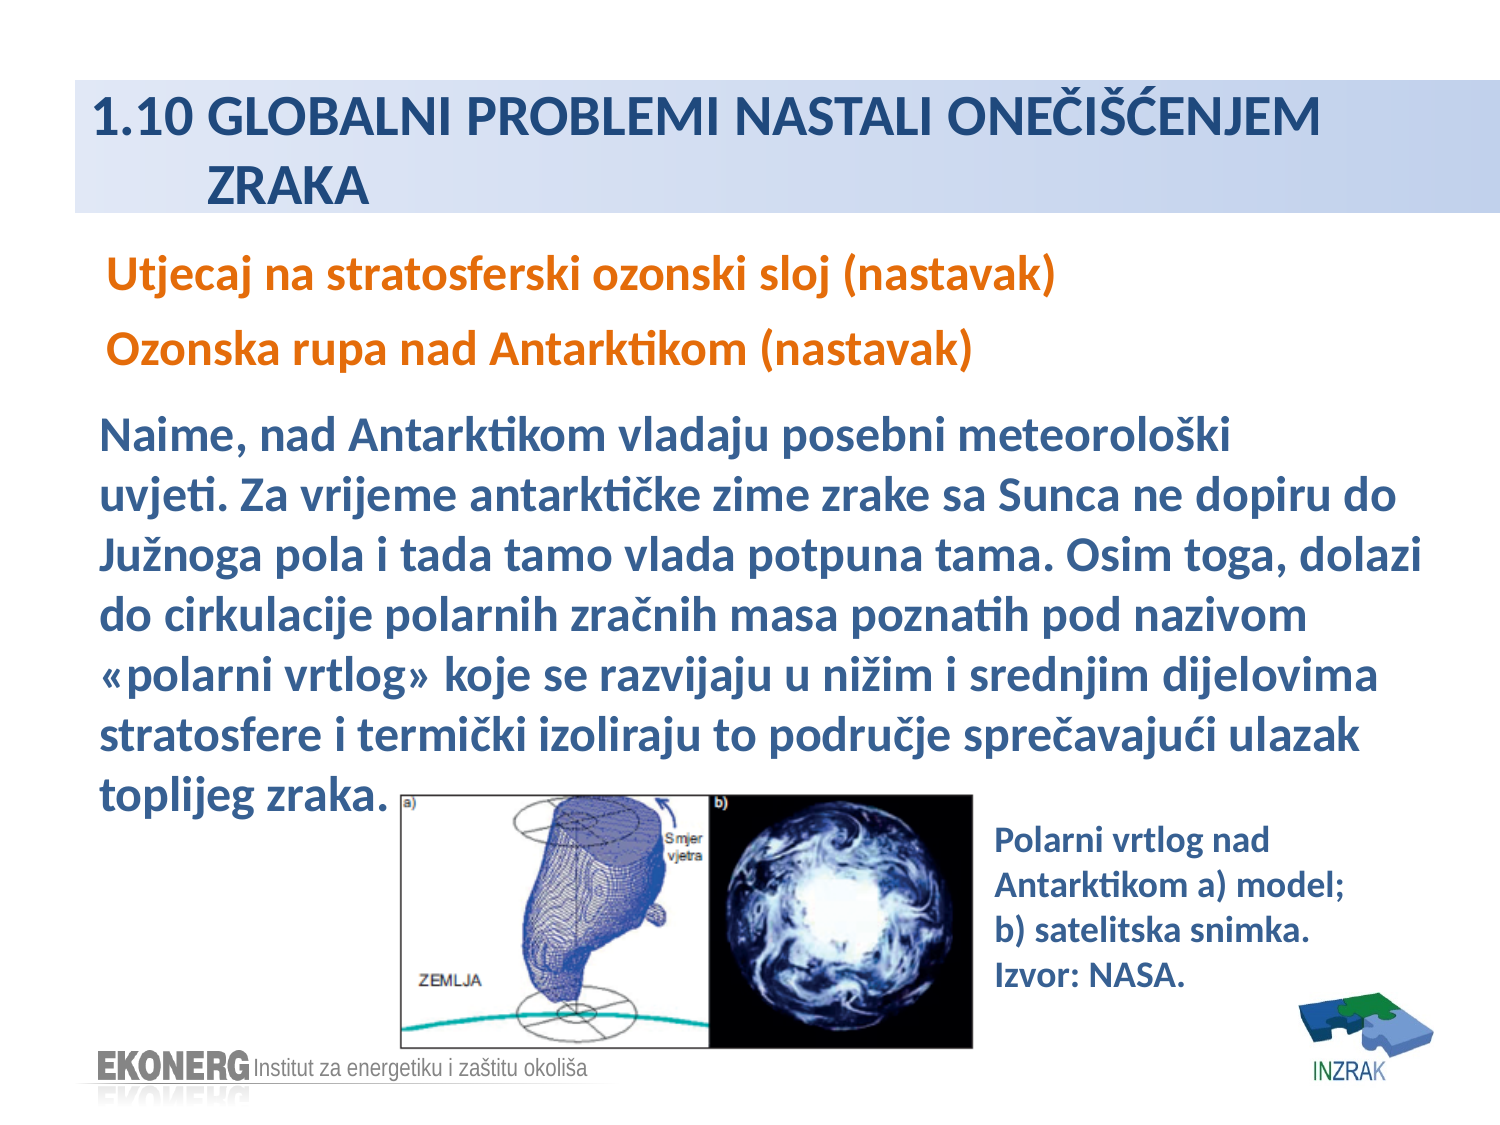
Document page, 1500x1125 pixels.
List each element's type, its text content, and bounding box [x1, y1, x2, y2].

title 1.10 GLOBALNI PROBLEMI NASTALI ONEČIŠĆENJEM ZRAKA [75, 80, 1500, 213]
text_box Utjecaj na stratosferski ozonski sloj (nastavak) [92, 232, 1500, 307]
text_box Ozonska rupa nad Antarktikom (nastavak) [92, 307, 1500, 383]
picture [1298, 992, 1434, 1088]
text_box Naime, nad Antarktikom vladaju posebni meteorološki uvjeti. Za vrijeme antarktičke zime zrake sa Sunca ne dopiru do Južnoga pola i tada tamo vlada potpuna tama. Osim toga, dolazi do cirkulacije polarnih zračnih masa poznatih pod nazivom «polarni vrtlog» koje se razvijaju u nižim i srednjim dijelovima stratosfere i termički izoliraju to područje sprečavajući ulazak toplijeg zraka. [84, 393, 1452, 829]
picture [391, 787, 978, 1057]
text_box Polarni vrtlog nad Antarktikom a) model; b) satelitska snimka. Izvor: NASA. [983, 807, 1386, 1003]
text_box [61, 1038, 636, 1112]
